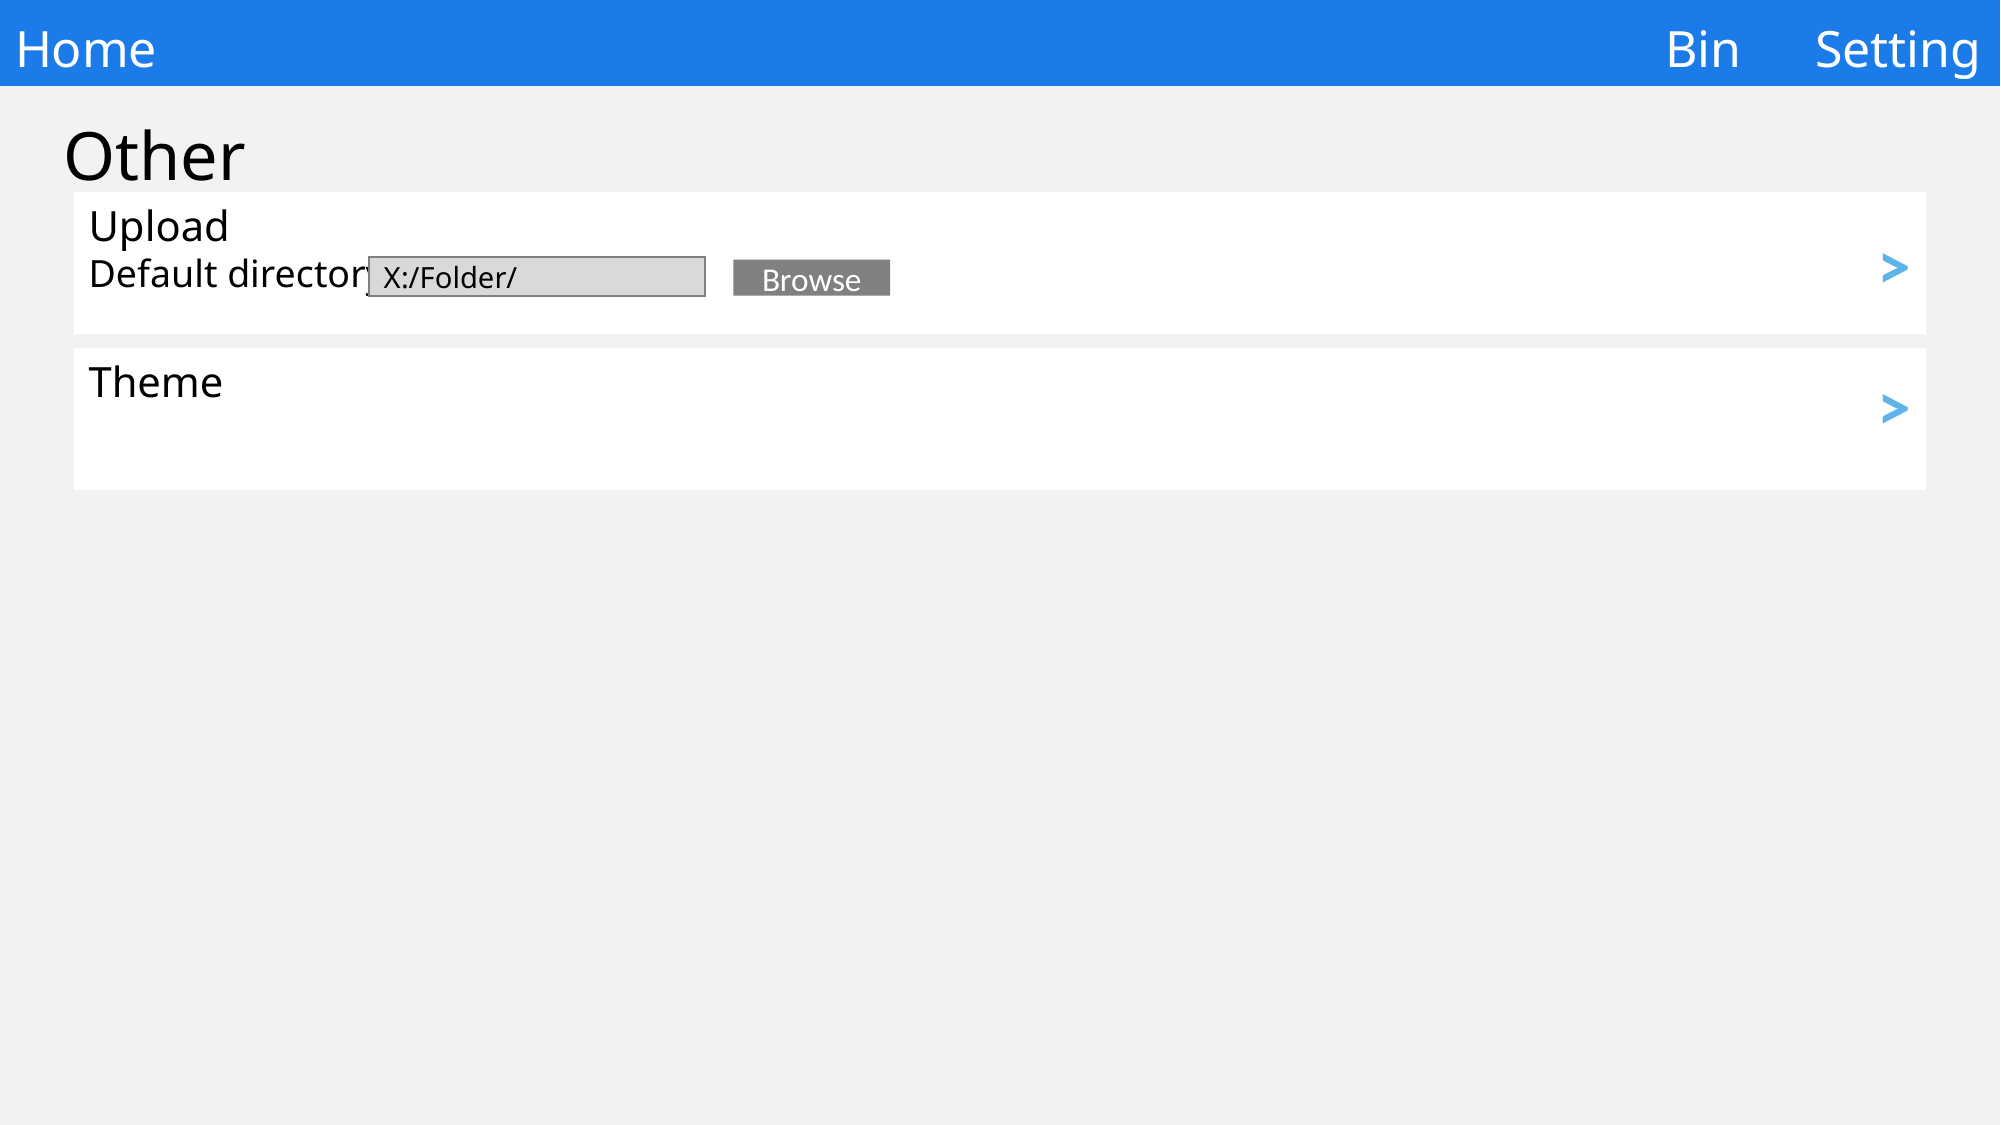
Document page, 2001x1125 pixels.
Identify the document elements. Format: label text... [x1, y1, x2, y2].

text_box Other [48, 106, 262, 202]
text_box Browse [732, 259, 891, 297]
text_box > [1862, 215, 1926, 310]
text_box Theme [73, 348, 1927, 491]
text_box X:/Folder/ [368, 256, 706, 297]
text_box > [1862, 356, 1926, 452]
title Home Bin Setting [0, 0, 2000, 86]
text_box Upload Default directory: [73, 192, 1927, 334]
